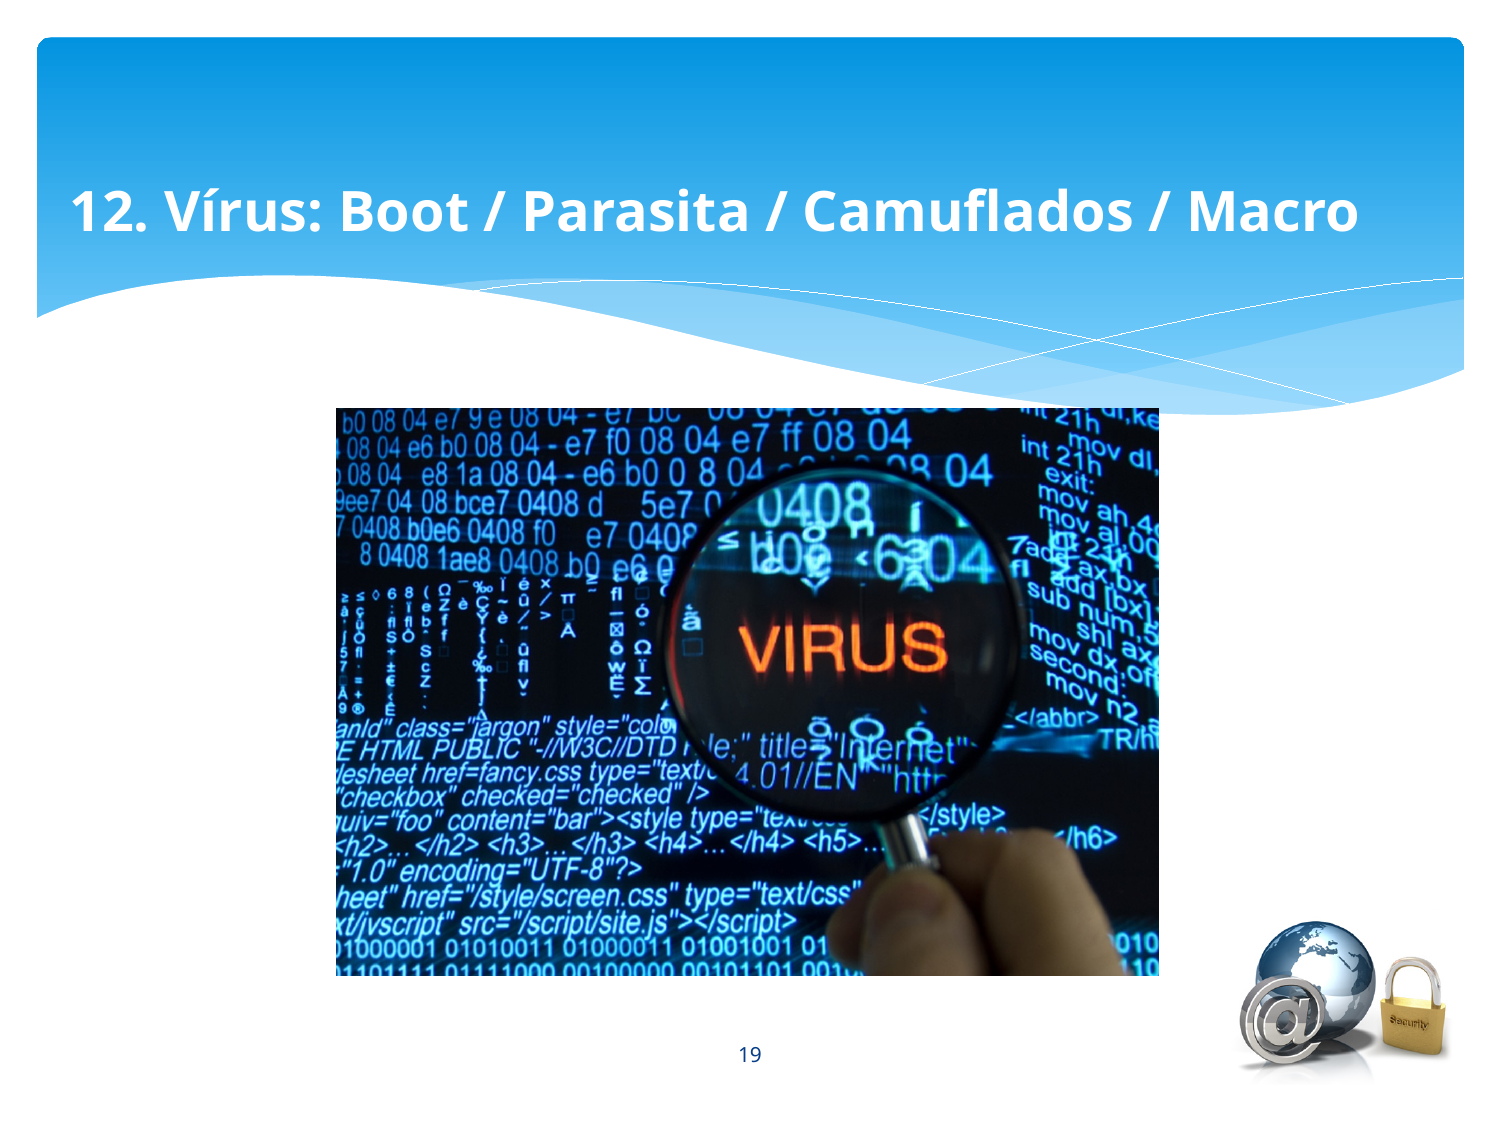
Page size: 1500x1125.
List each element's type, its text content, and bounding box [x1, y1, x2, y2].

picture [336, 408, 1159, 977]
picture [1220, 904, 1463, 1101]
slide_number 19 [654, 1025, 846, 1086]
title 12. Vírus: Boot / Parasita / Camuflados / Macro [41, 149, 1392, 337]
